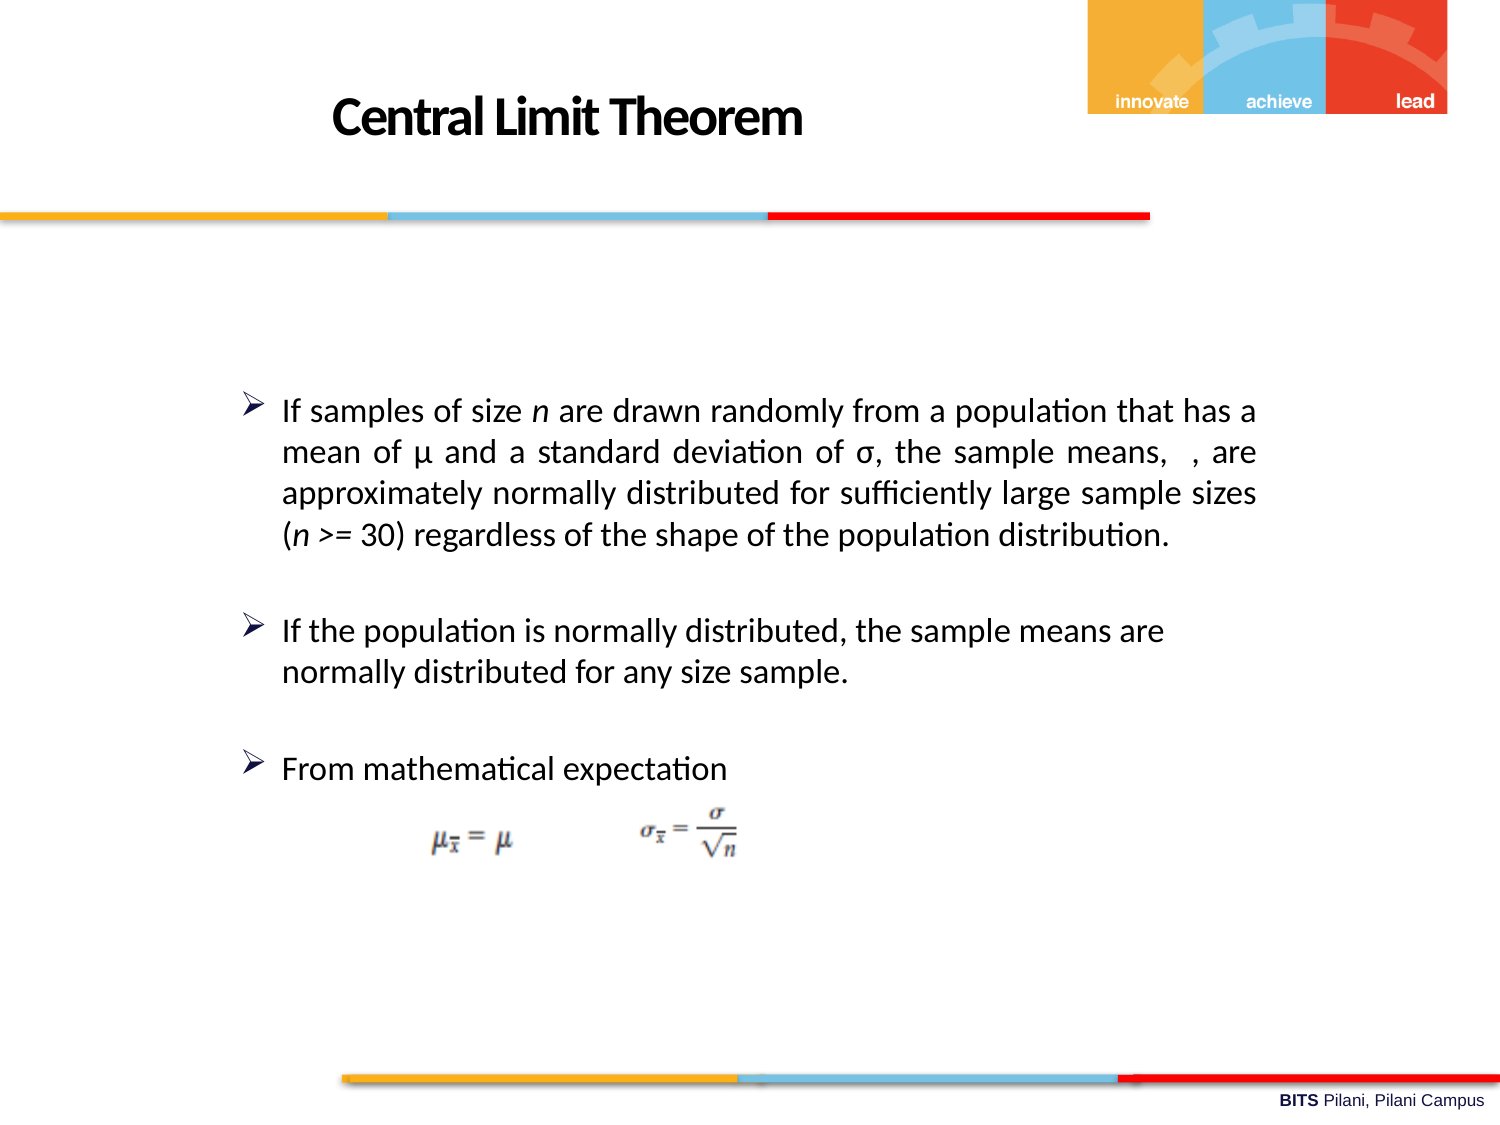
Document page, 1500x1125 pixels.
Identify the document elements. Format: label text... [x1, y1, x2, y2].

picture [395, 790, 543, 869]
picture [617, 790, 776, 869]
picture [1087, 0, 1448, 114]
list Central Limit Theorem [50, 24, 1088, 213]
